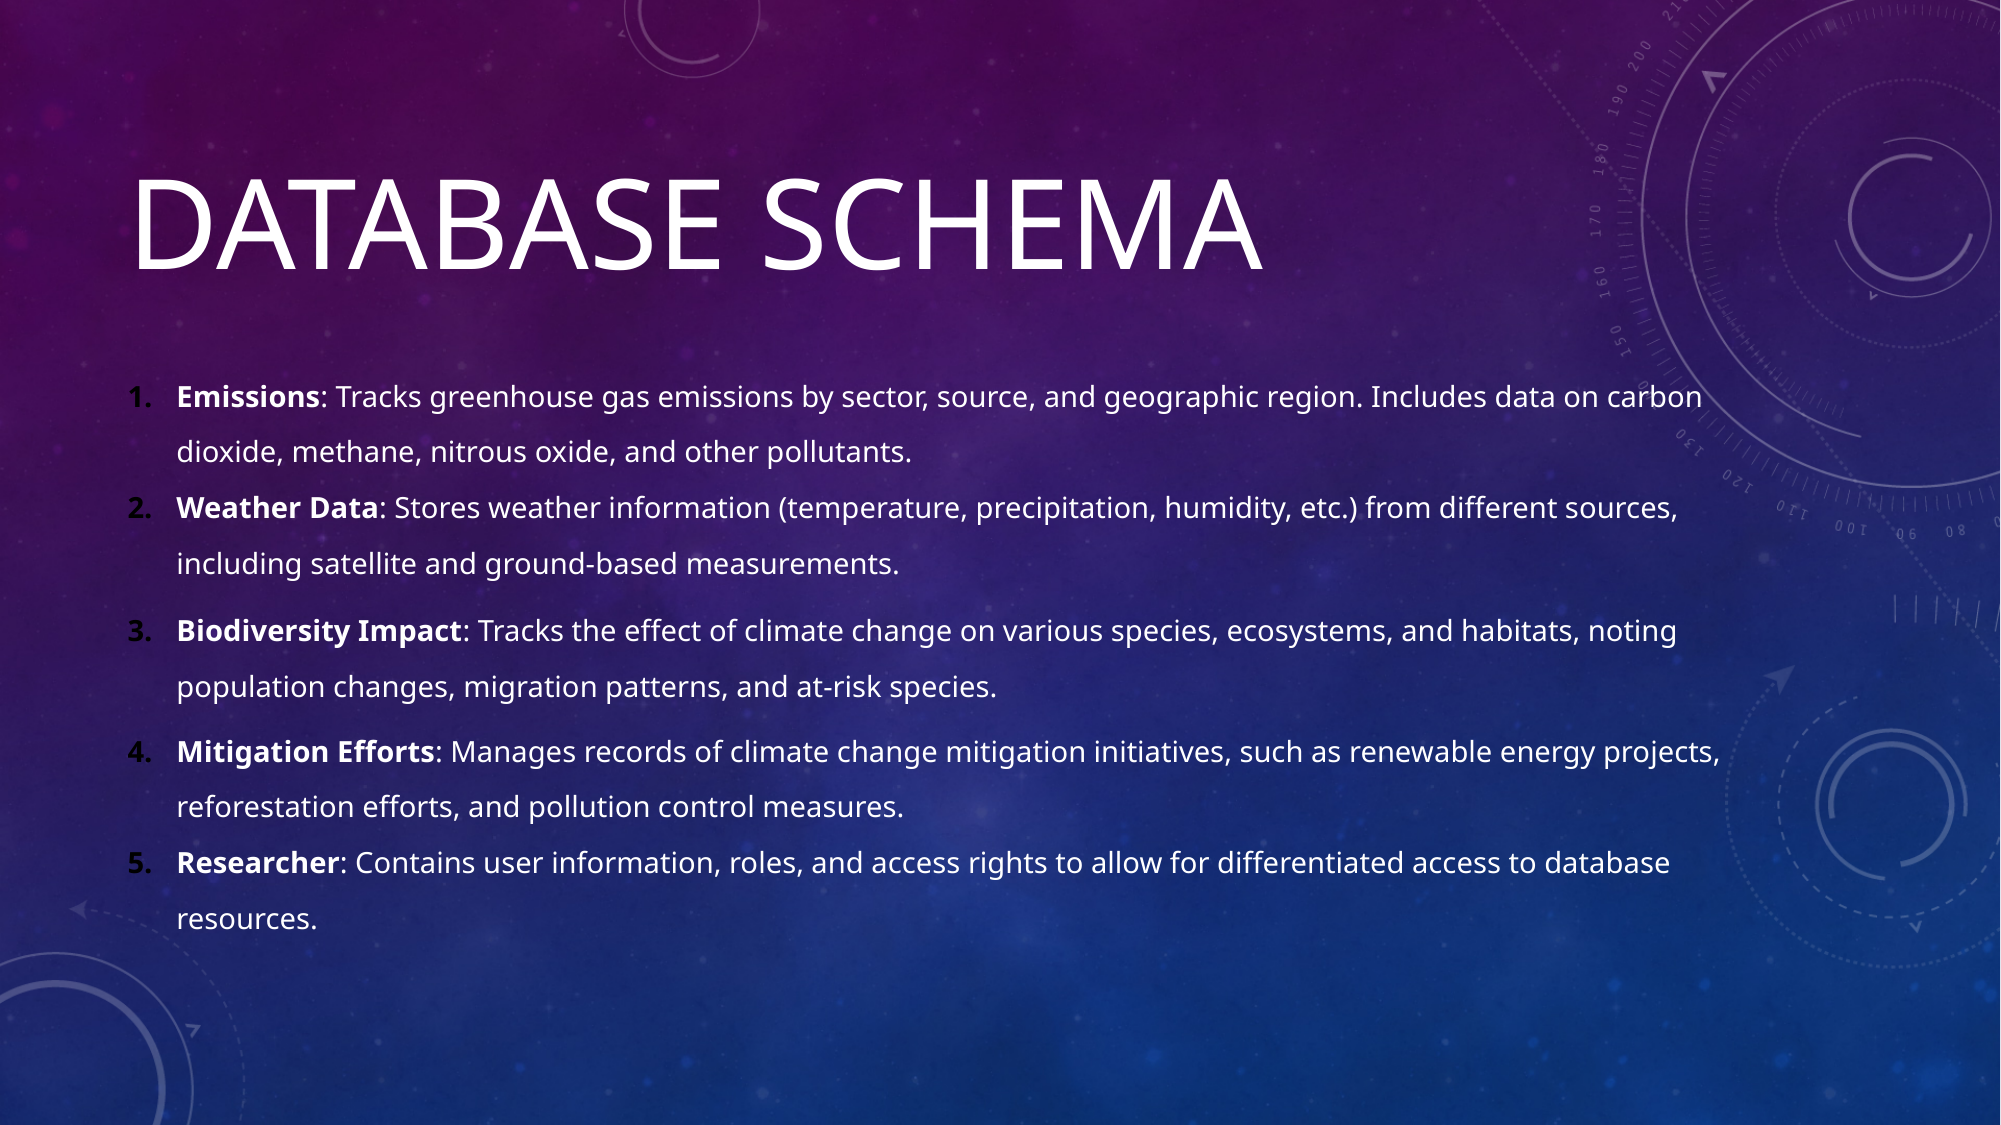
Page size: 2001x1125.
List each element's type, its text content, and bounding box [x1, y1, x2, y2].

picture [0, 0, 2001, 1125]
title Database Schema [112, 99, 1775, 339]
list Emissions: Tracks greenhouse gas emissions by sector, source, and geographic region. Includes data on carbon dioxide, methane, nitrous oxide, and other pollutants. Weather Data: Stores weather information (temperature, precipitation, humidity, etc.) from different sources, including satellite and ground-based measurements. Biodiversity Impact: Tracks the effect of climate change on various species, ecosystems, and habitats, noting population changes, migration patterns, and at-risk species. Mitigation Efforts: Manages records of climate change mitigation initiatives, such as renewable energy projects, reforestation efforts, and pollution control measures. Researcher: Contains user information, roles, and access rights to allow for differentiated access to database resources. [112, 351, 1775, 950]
